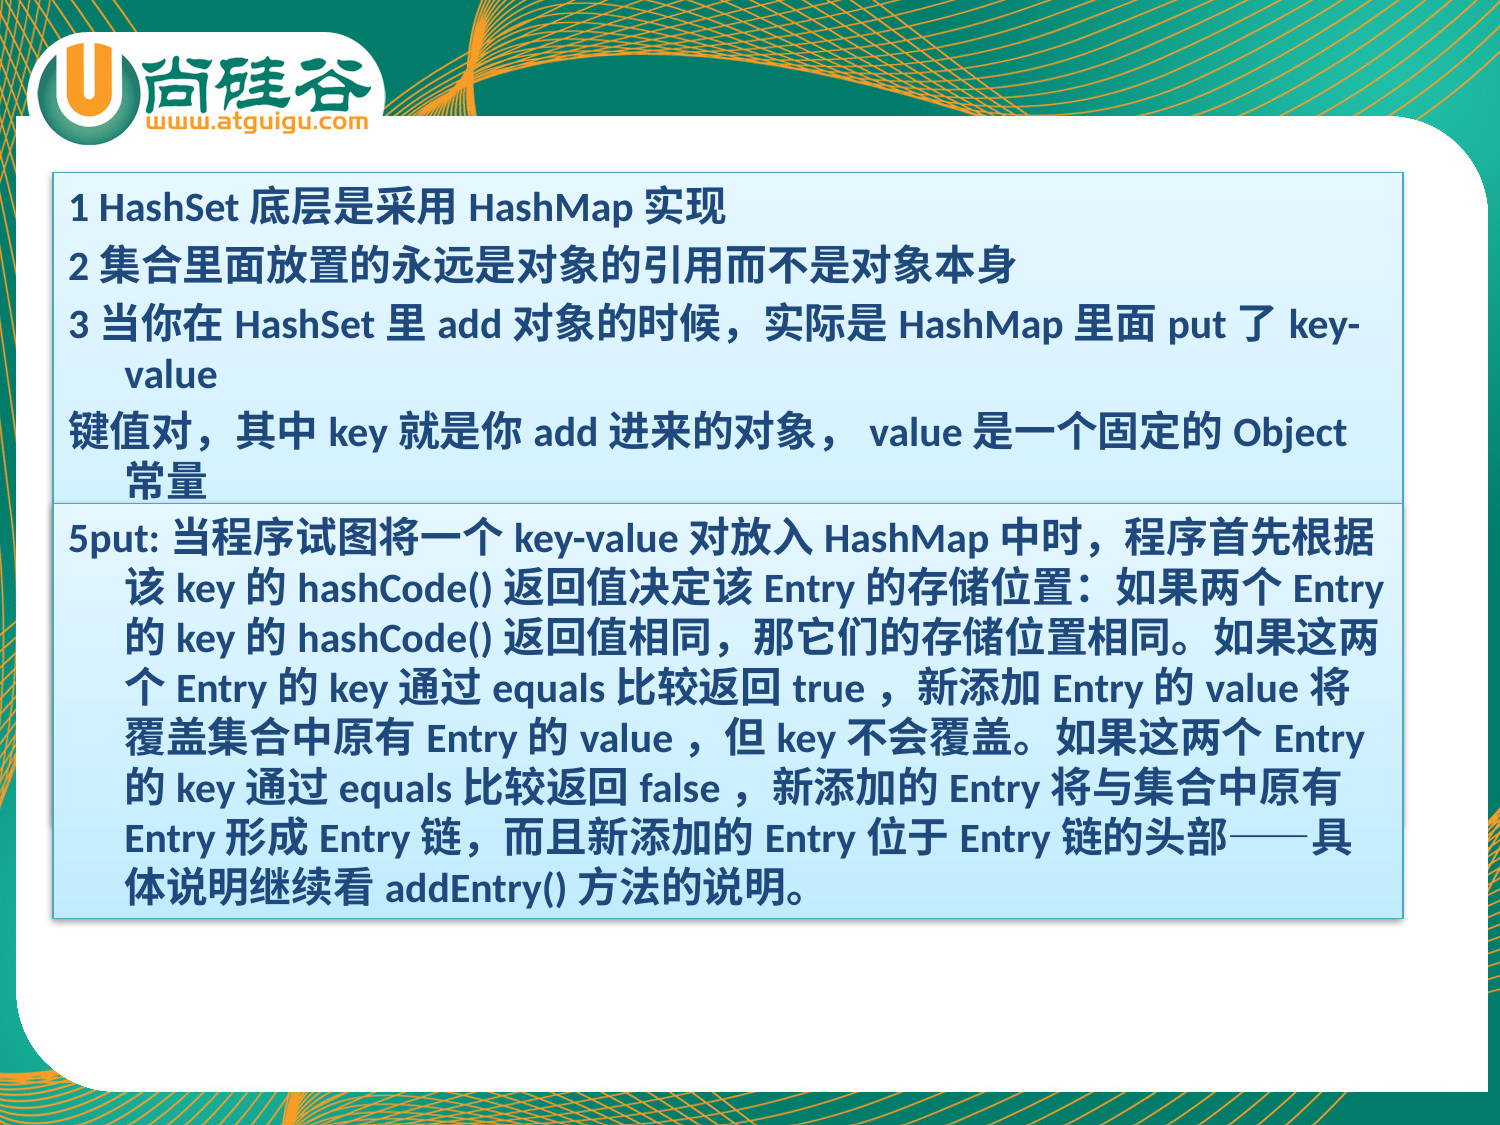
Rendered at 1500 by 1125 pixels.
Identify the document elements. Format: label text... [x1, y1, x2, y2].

picture [0, 0, 1500, 1125]
text_box 5put:当程序试图将一个key-value对放入HashMap中时，程序首先根据该key的hashCode()返回值决定该Entry的存储位置：如果两个Entry的key的hashCode()返回值相同，那它们的存储位置相同。如果这两个Entry的key通过equals比较返回true，新添加Entry的value将覆盖集合中原有Entry的value，但key不会覆盖。如果这两个Entry的key通过equals比较返回false，新添加的Entry将与集合中原有Entry形成Entry链，而且新添加的Entry位于Entry链的头部——具体说明继续看addEntry()方法的说明。 [52, 503, 1404, 919]
list 1 HashSet底层是采用HashMap实现 2集合里面放置的永远是对象的引用而不是对象本身 3当你在HashSet里add对象的时候，实际是HashMap里面put了key-value 键值对，其中key就是你add进来的对象，value是一个固定的Object常量 4 HashMap底层是个Entry类型的，名字叫table的数组 [52, 172, 1404, 503]
